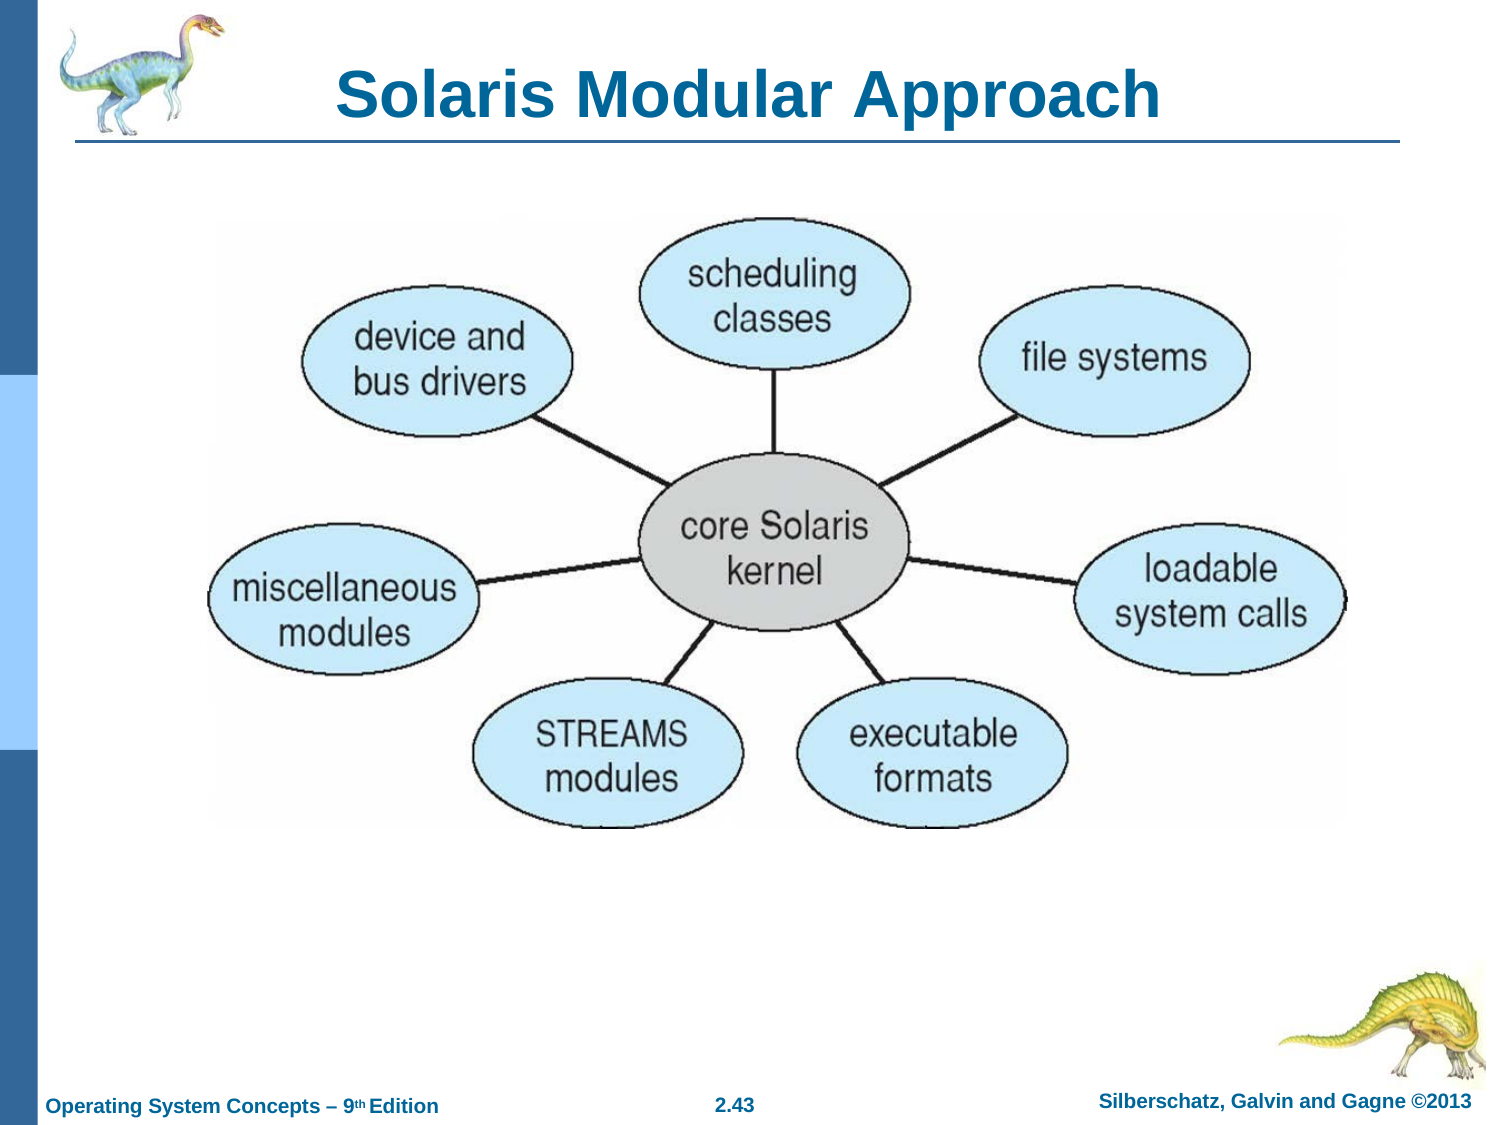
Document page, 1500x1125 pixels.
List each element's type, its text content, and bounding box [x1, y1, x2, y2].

picture [46, 0, 243, 149]
text_box [207, 214, 1349, 829]
title Solaris Modular Approach [333, 50, 1166, 214]
picture [1275, 959, 1486, 1090]
slide_number 2.10 [712, 1093, 760, 1125]
footer Operating System Concepts – 9th Edition [43, 1094, 450, 1125]
slide_number Silberschatz, Galvin and Gagne ©2013 [1096, 1089, 1478, 1125]
